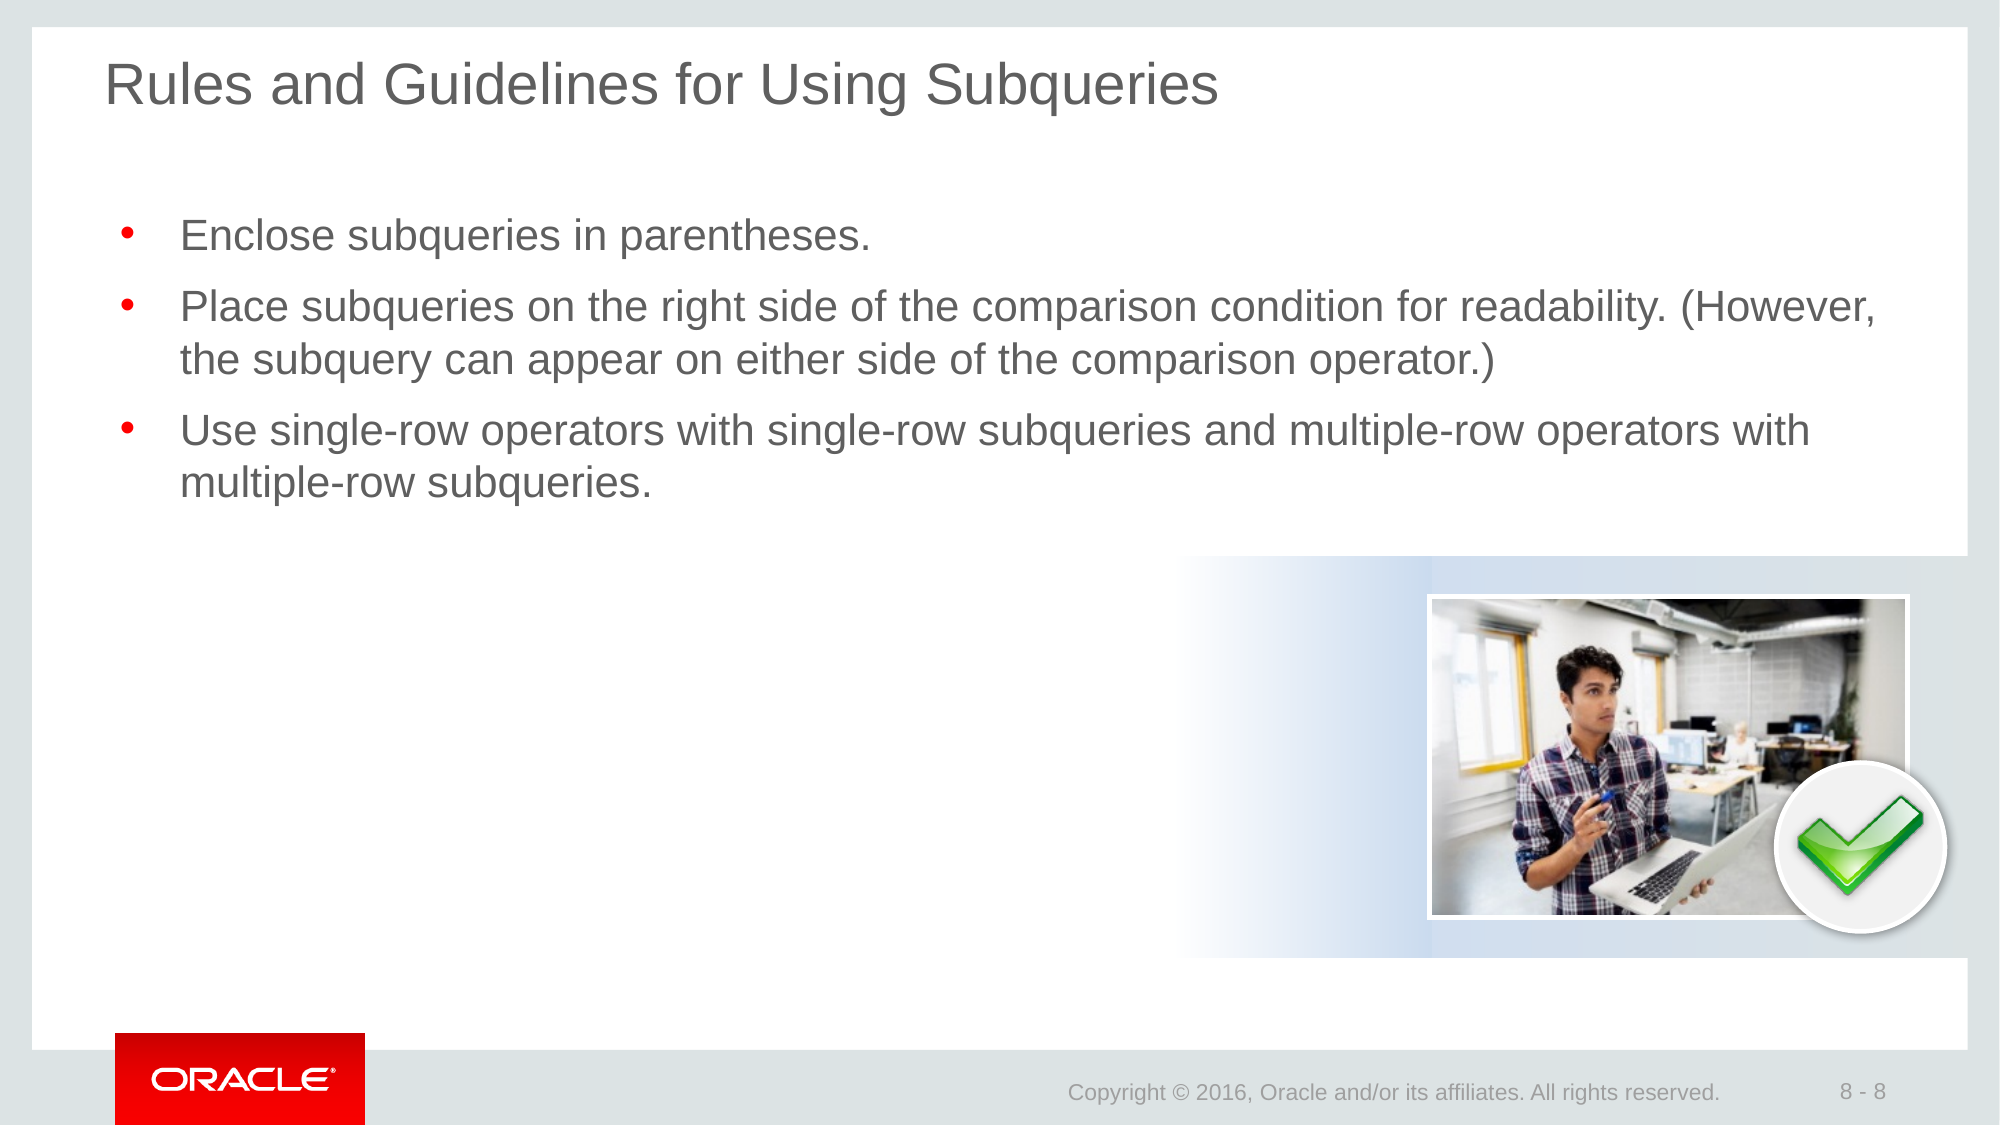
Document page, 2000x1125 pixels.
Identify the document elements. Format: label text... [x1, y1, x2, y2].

picture [1431, 598, 1906, 916]
title Rules and Guidelines for Using Subqueries [101, 43, 1898, 188]
list Enclose subqueries in parentheses. Place subqueries on the right side of the comparison condition for readability. (However, the subquery can appear on either side of the comparison operator.) Use single-row operators with single-row subqueries and multiple-row operators with multiple-row subqueries. [101, 203, 1898, 513]
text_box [1174, 556, 1974, 958]
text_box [1775, 762, 1946, 932]
picture [115, 1033, 365, 1125]
